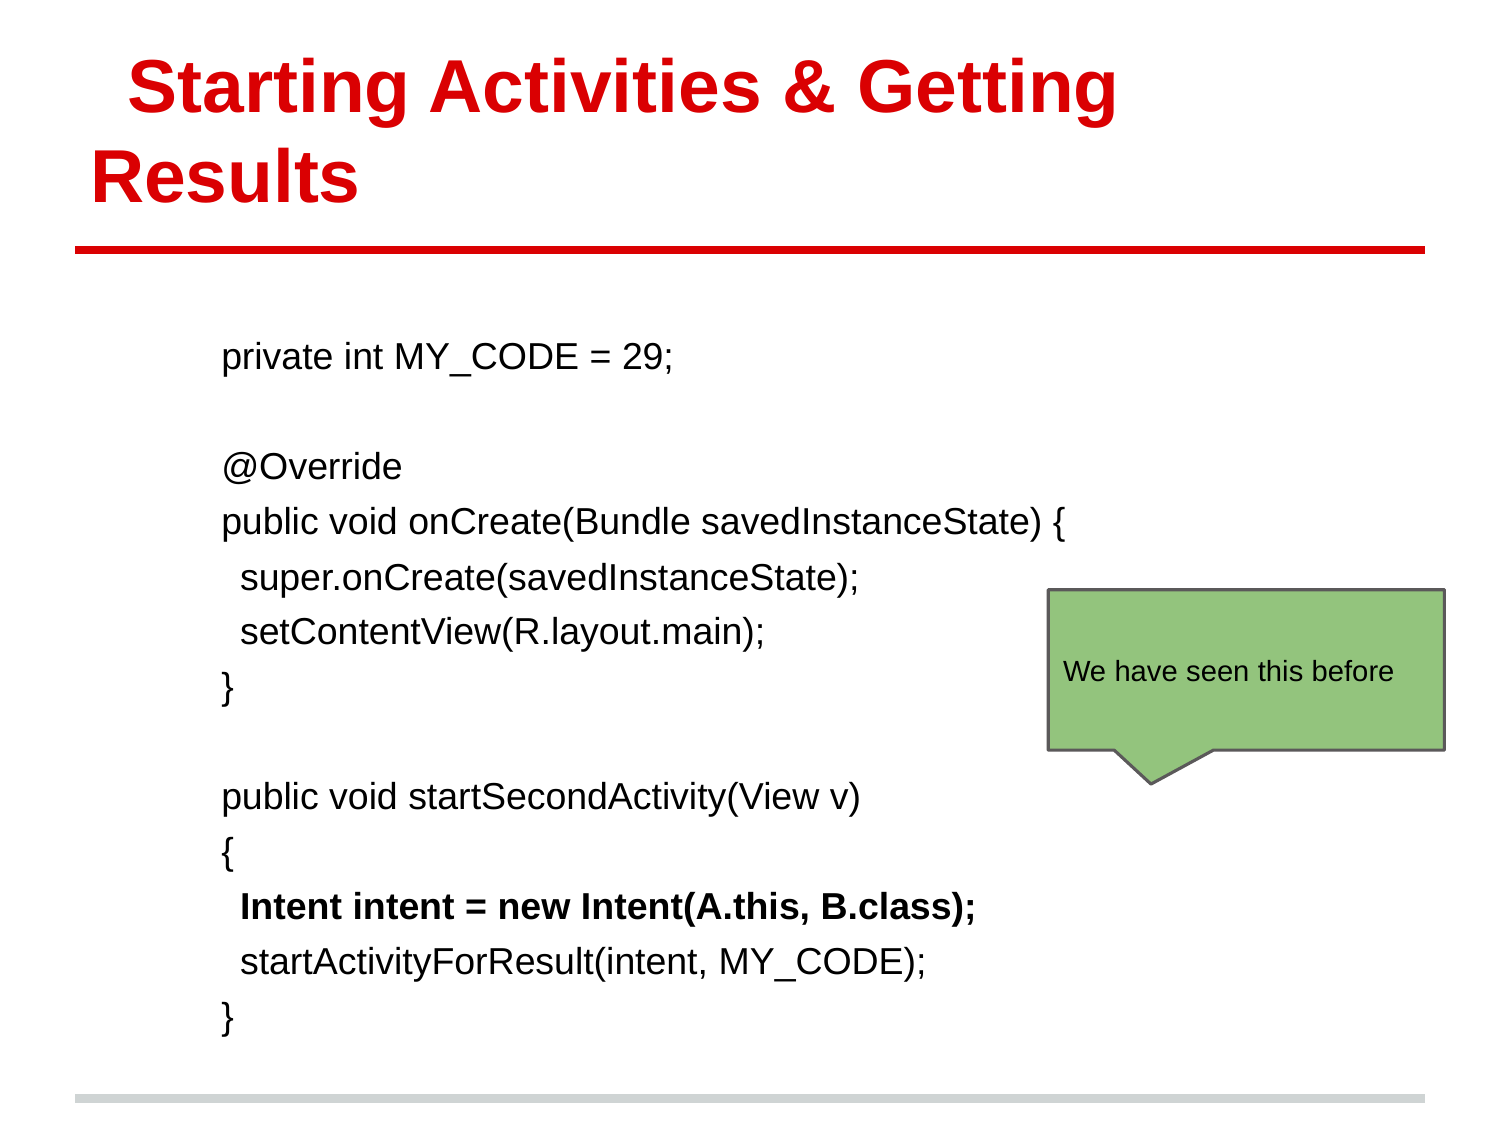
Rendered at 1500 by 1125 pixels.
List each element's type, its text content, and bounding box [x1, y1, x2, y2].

text_box We have seen this before [1048, 589, 1445, 785]
title Starting Activities & Getting Results [75, 45, 1425, 233]
list private int MY_CODE = 29; @Override public void onCreate(Bundle savedInstanceState) { super.onCreate(savedInstanceState); setContentView(R.layout.main); } public void startSecondActivity(View v) { Intent intent = new Intent(A.this, B.class); startActivityForResult(intent, MY_CODE); } [75, 262, 1425, 1078]
